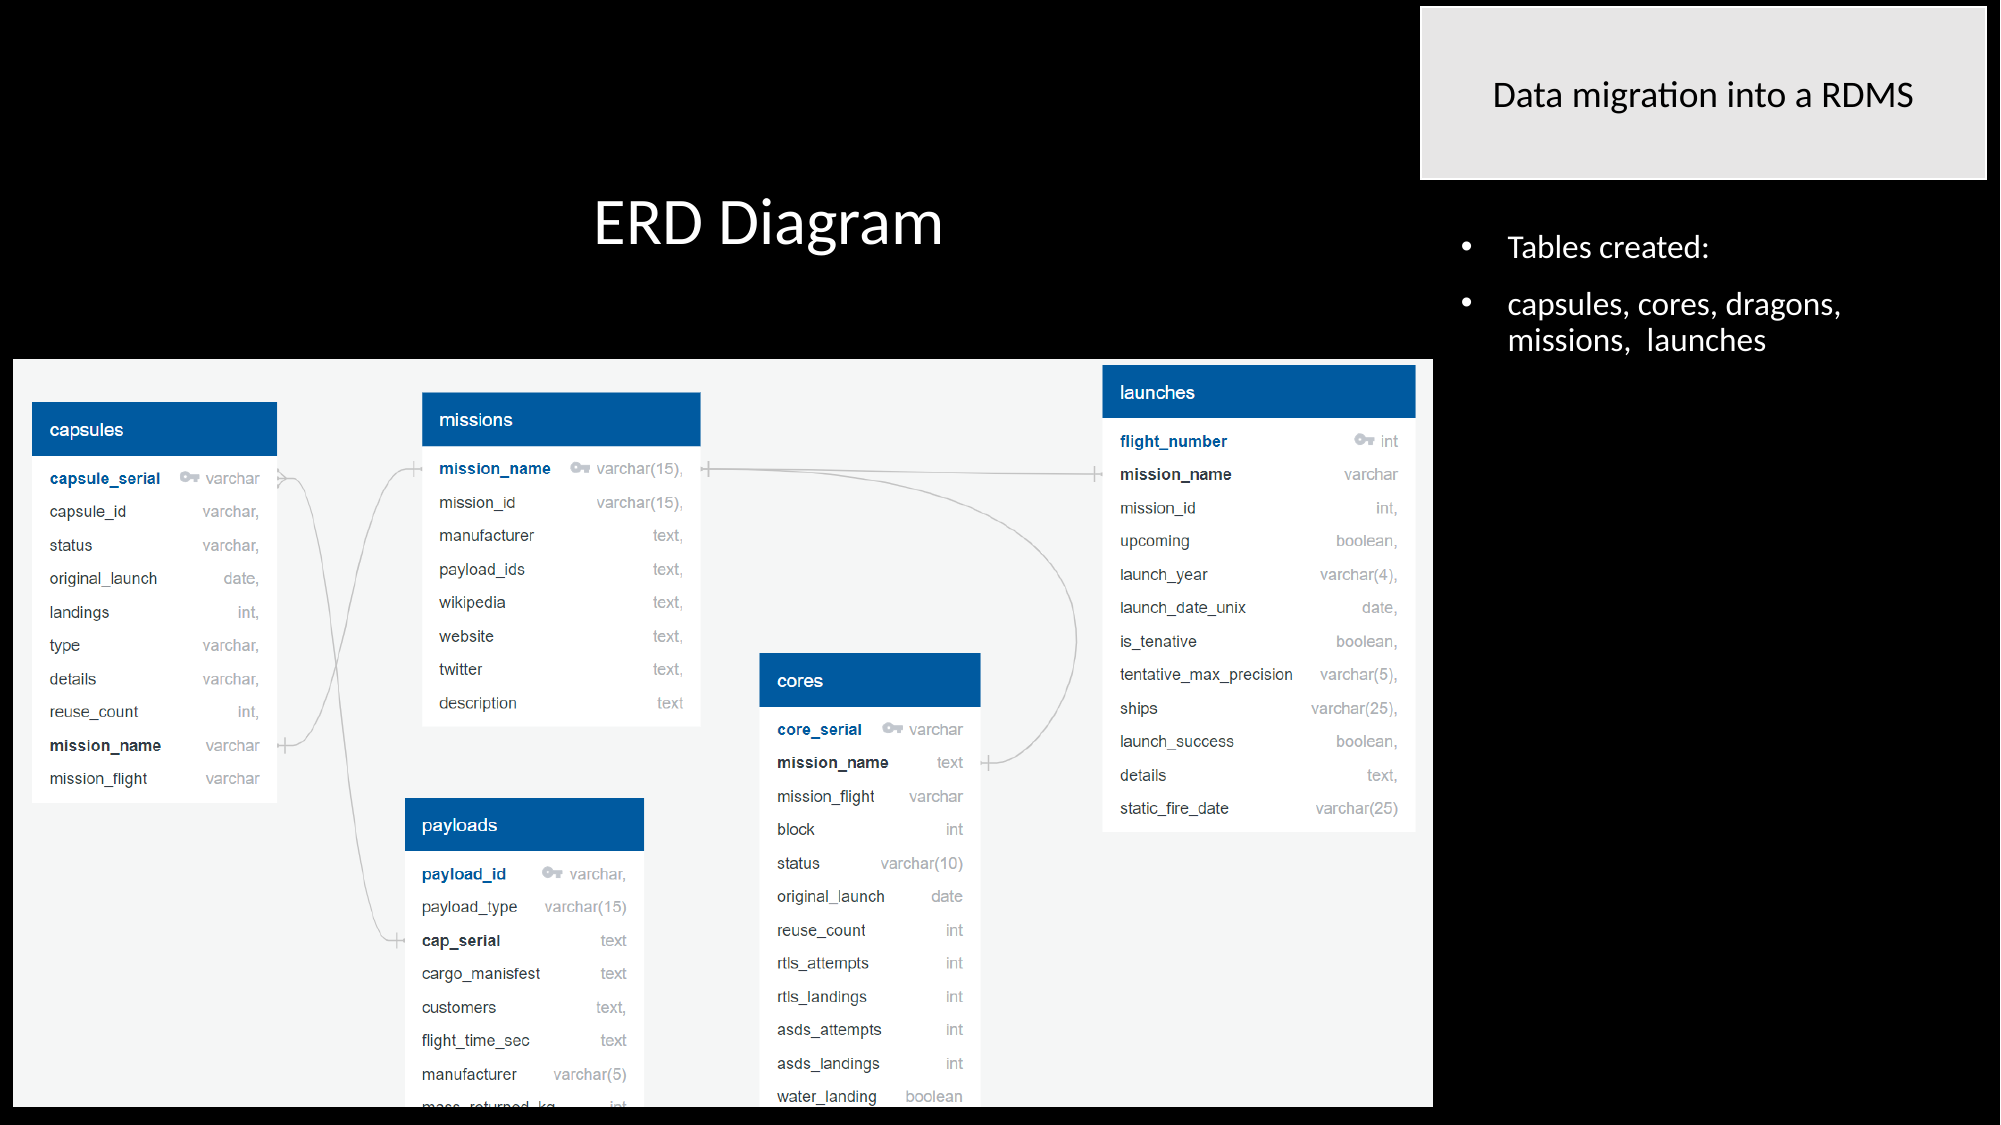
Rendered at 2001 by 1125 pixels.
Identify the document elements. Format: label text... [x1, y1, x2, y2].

picture [13, 359, 1433, 1107]
text_box Data migration into a RDMS [1420, 6, 1987, 180]
list ERD Diagram [446, 179, 1092, 307]
text_box Tables created: capsules, cores, dragons, missions, launches [1445, 222, 1965, 814]
